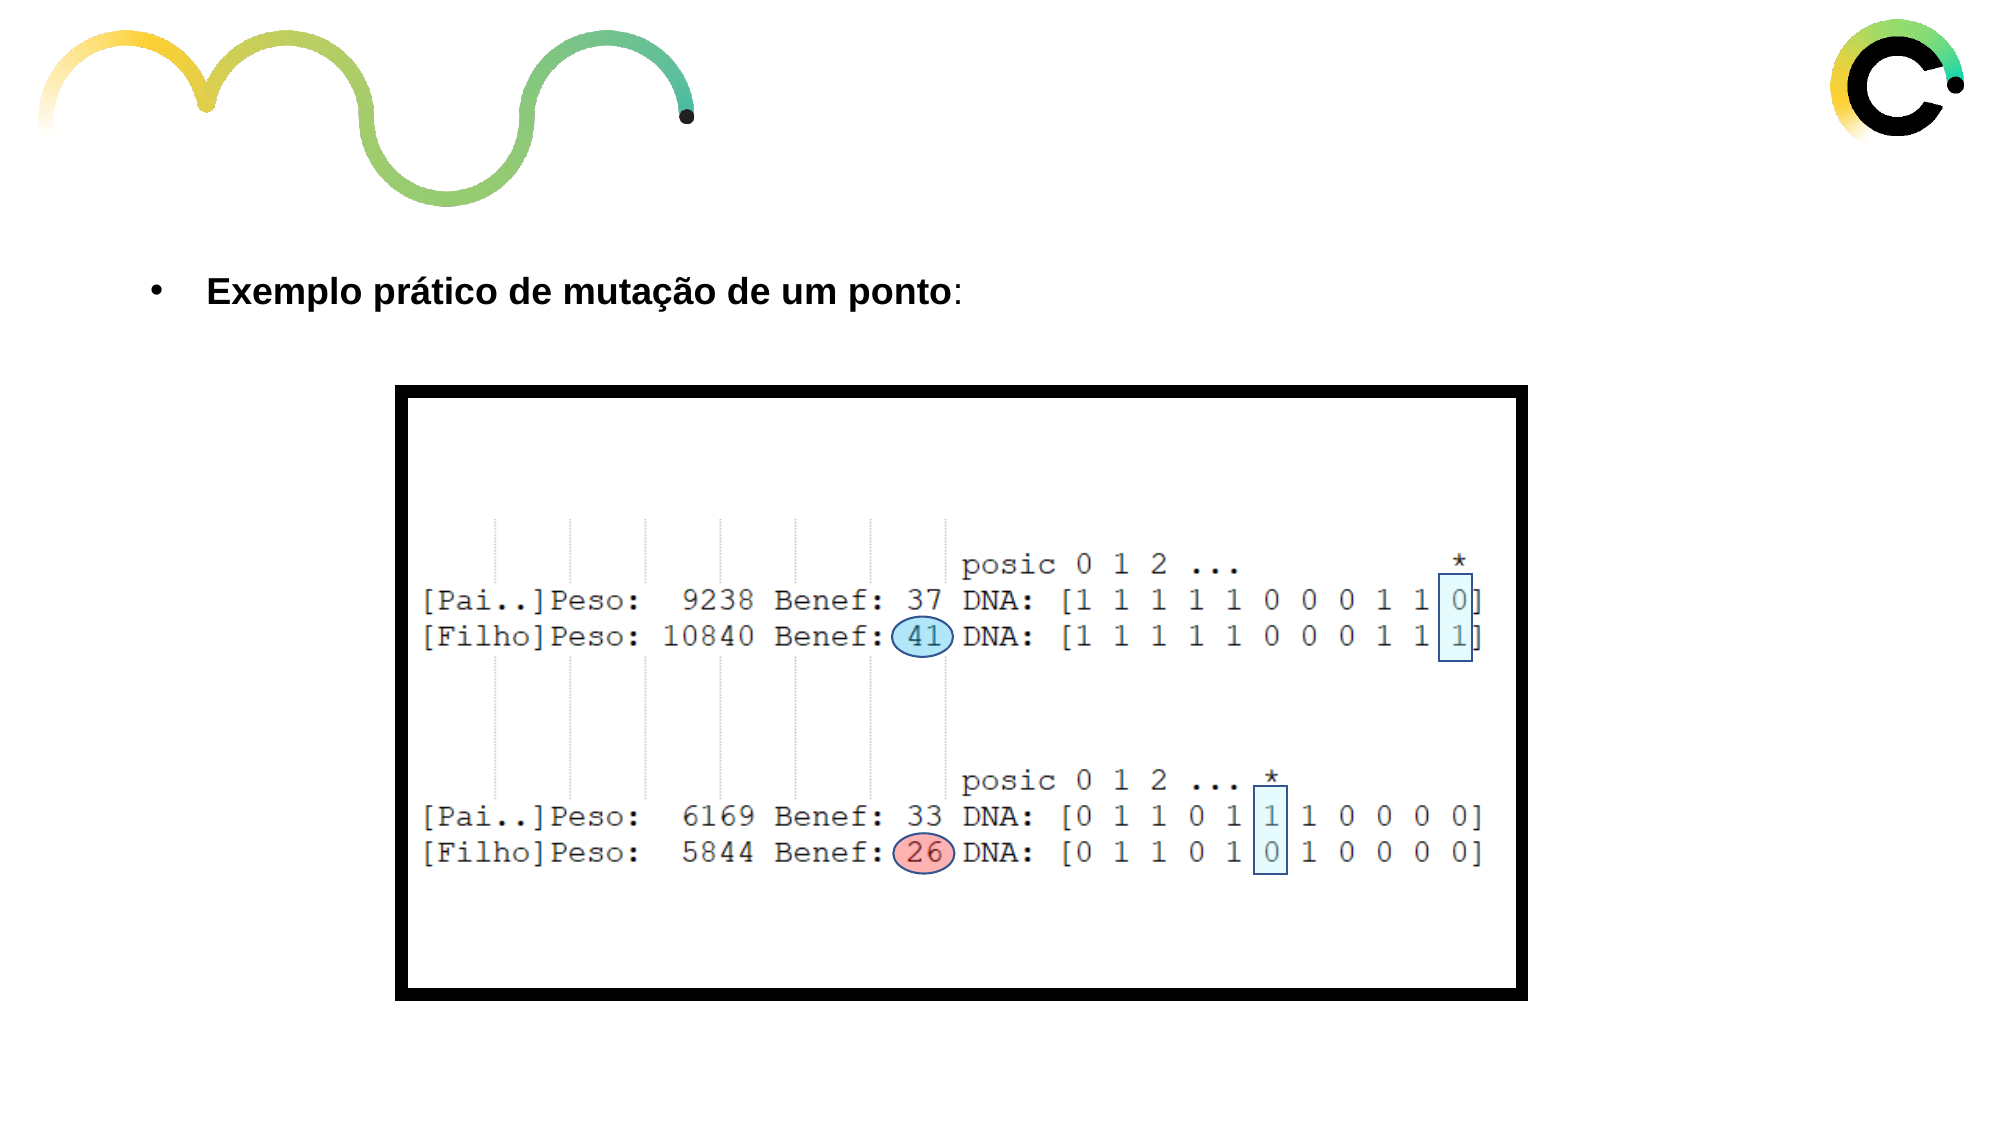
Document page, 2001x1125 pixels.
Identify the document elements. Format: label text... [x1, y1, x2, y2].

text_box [418, 519, 1502, 887]
picture [38, 30, 696, 207]
text_box [401, 391, 1523, 995]
text_box Exemplo prático de mutação de um ponto: [135, 237, 1126, 320]
picture [1830, 19, 1964, 153]
